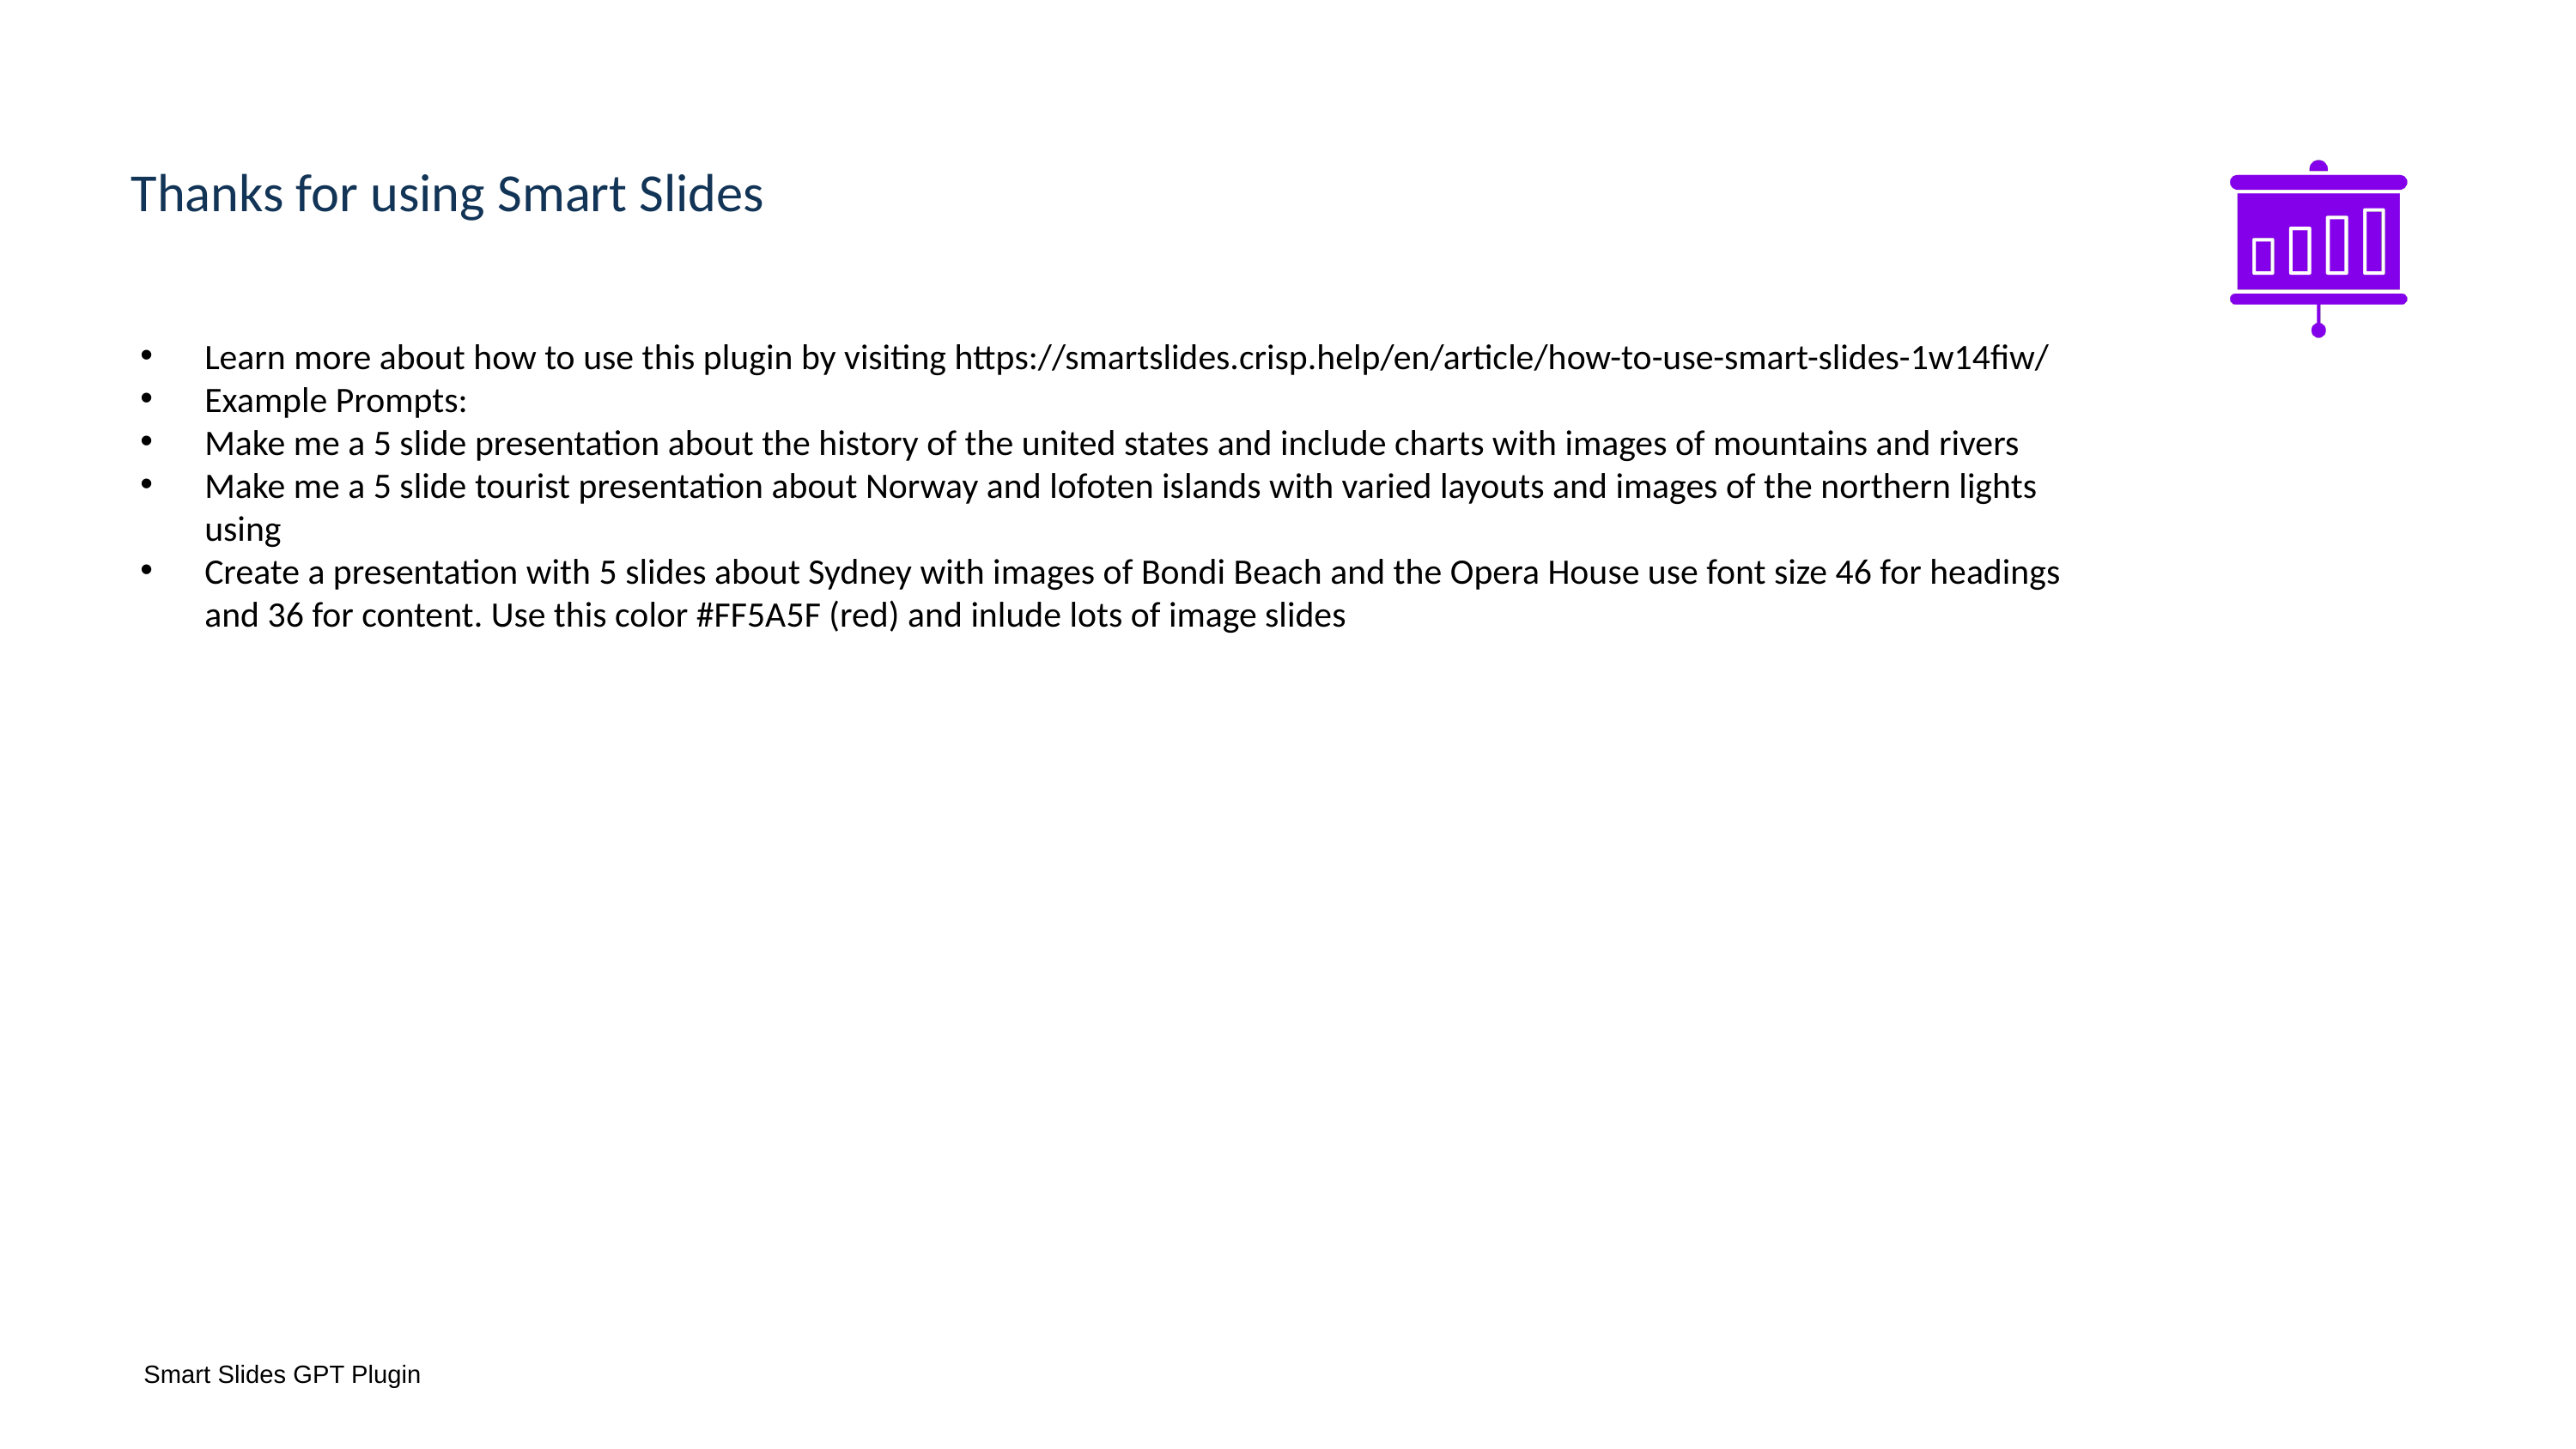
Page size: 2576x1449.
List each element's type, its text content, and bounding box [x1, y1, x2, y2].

title Thanks for using Smart Slides [131, 144, 2099, 283]
list Learn more about how to use this plugin by visiting https://smartslides.crisp.help/en/article/how-to-use-smart-slides-1w14fiw/ Example Prompts: Make me a 5 slide presentation about the history of the united states and include charts with images of mountains and rivers Make me a 5 slide tourist presentation about Norway and lofoten islands with varied layouts and images of the northern lights using Create a presentation with 5 slides about Sydney with images of Bondi Beach and the Opera House use font size 46 for headings and 36 for content. Use this color #FF5A5F (red) and inlude lots of image slides [129, 320, 2098, 1352]
picture [2189, 144, 2447, 382]
